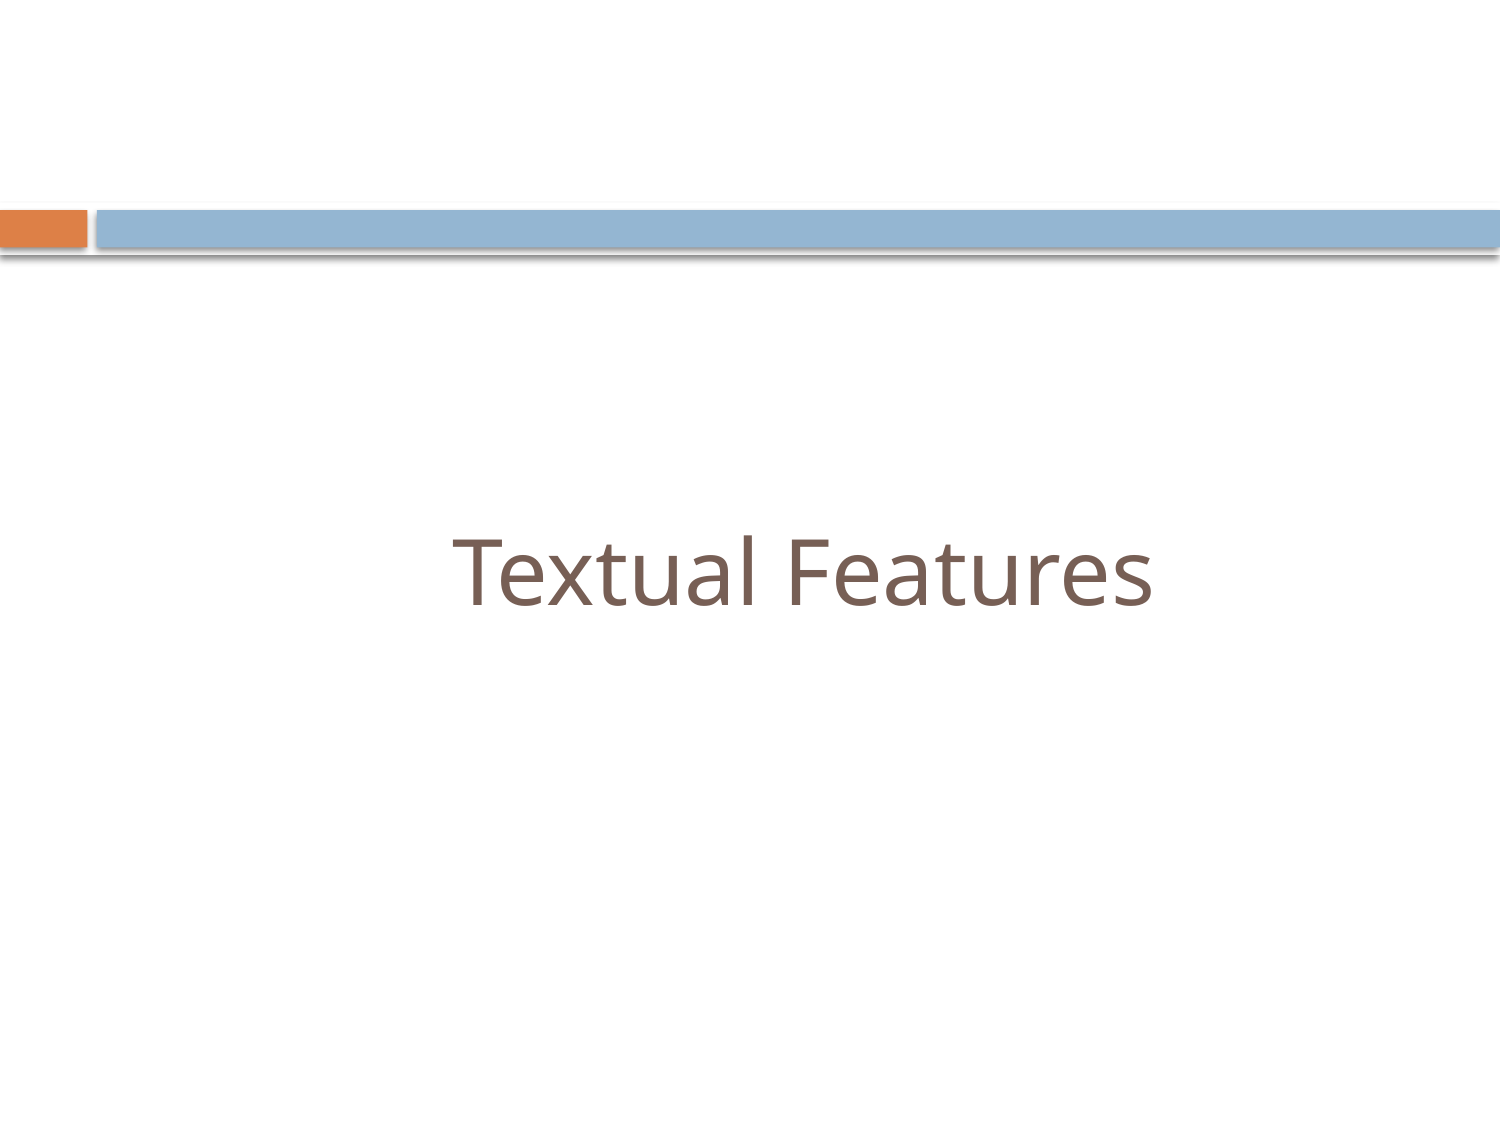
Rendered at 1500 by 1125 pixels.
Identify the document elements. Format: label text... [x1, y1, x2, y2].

title Textual Features [437, 487, 1500, 650]
